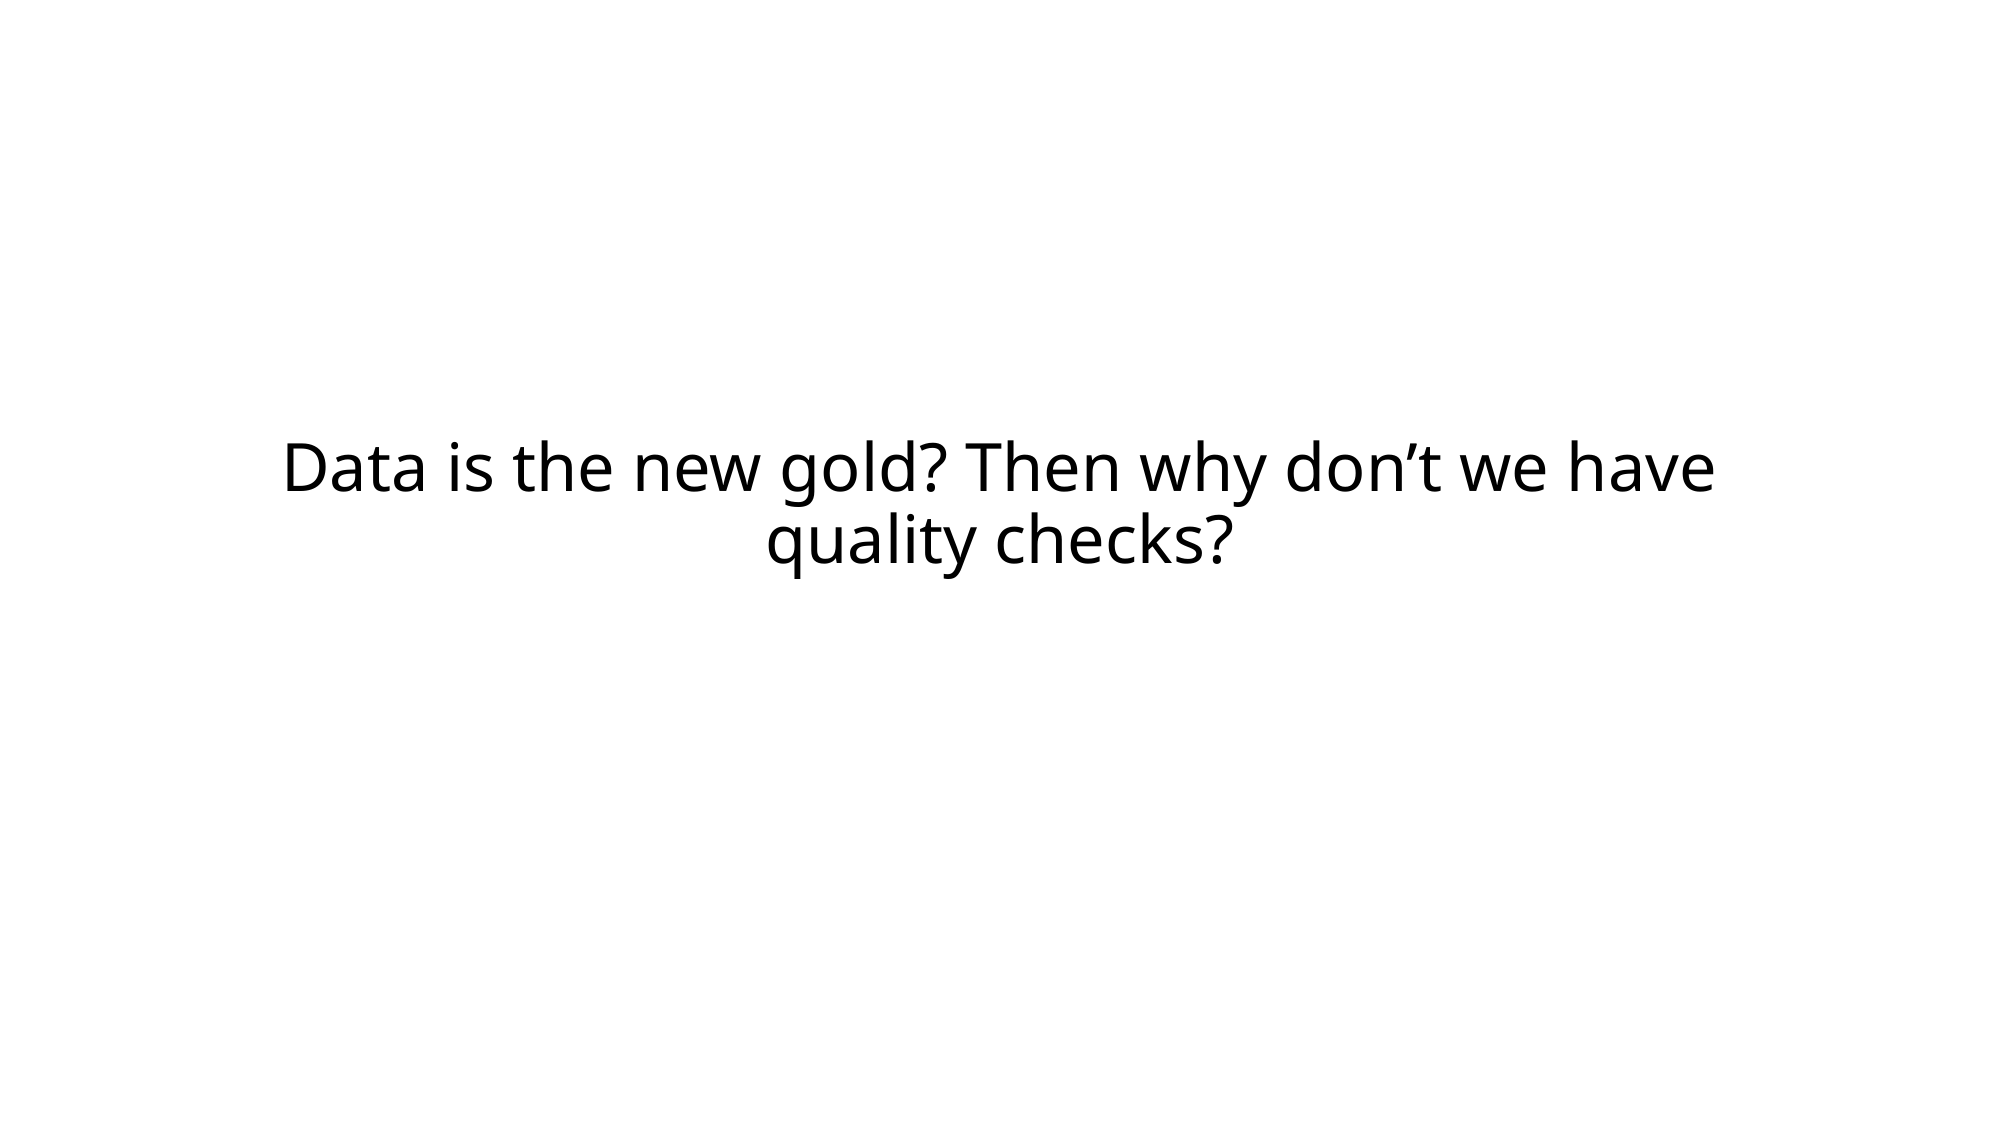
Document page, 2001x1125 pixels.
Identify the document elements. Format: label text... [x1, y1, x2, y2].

subtitle Data is the new gold? Then why don’t we have quality checks? [249, 426, 1750, 699]
